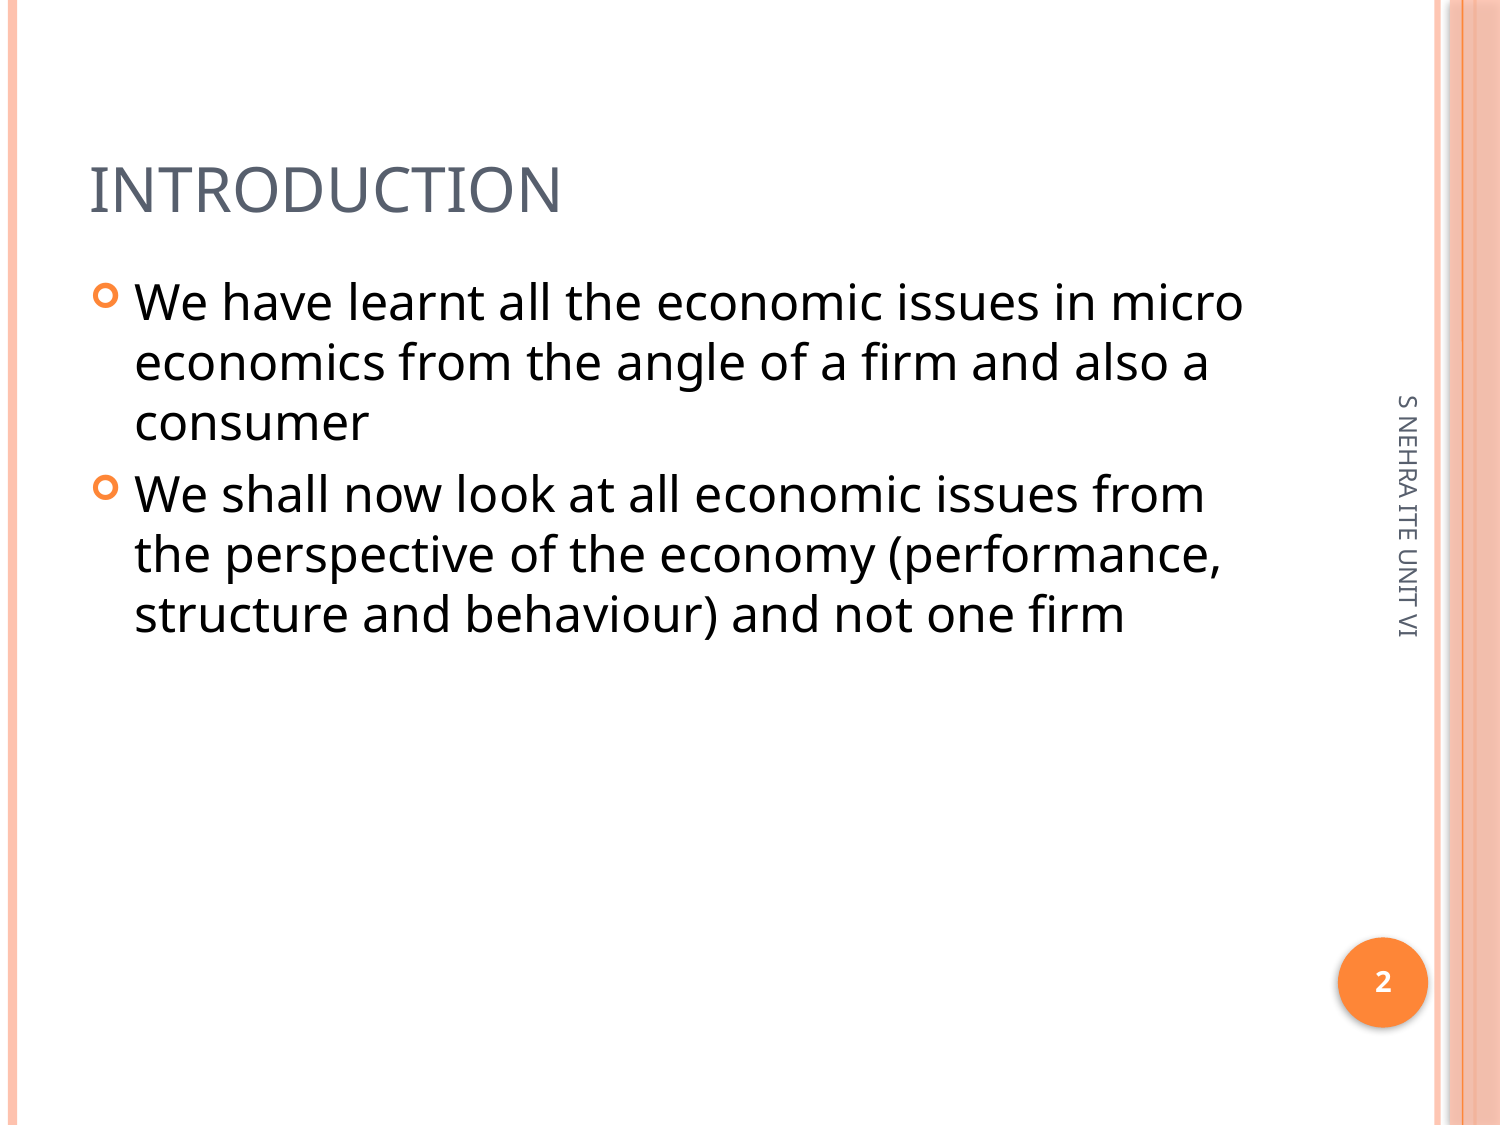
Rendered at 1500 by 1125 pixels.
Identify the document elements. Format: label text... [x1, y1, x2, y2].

list We have learnt all the economic issues in micro economics from the angle of a firm and also a consumer We shall now look at all economic issues from the perspective of the economy (performance, structure and behaviour) and not one firm [74, 262, 1301, 1063]
title introduction [75, 45, 1300, 233]
slide_number 2 [1333, 940, 1434, 1026]
footer S NEHRA ITE UNIT VI [1379, 380, 1440, 906]
